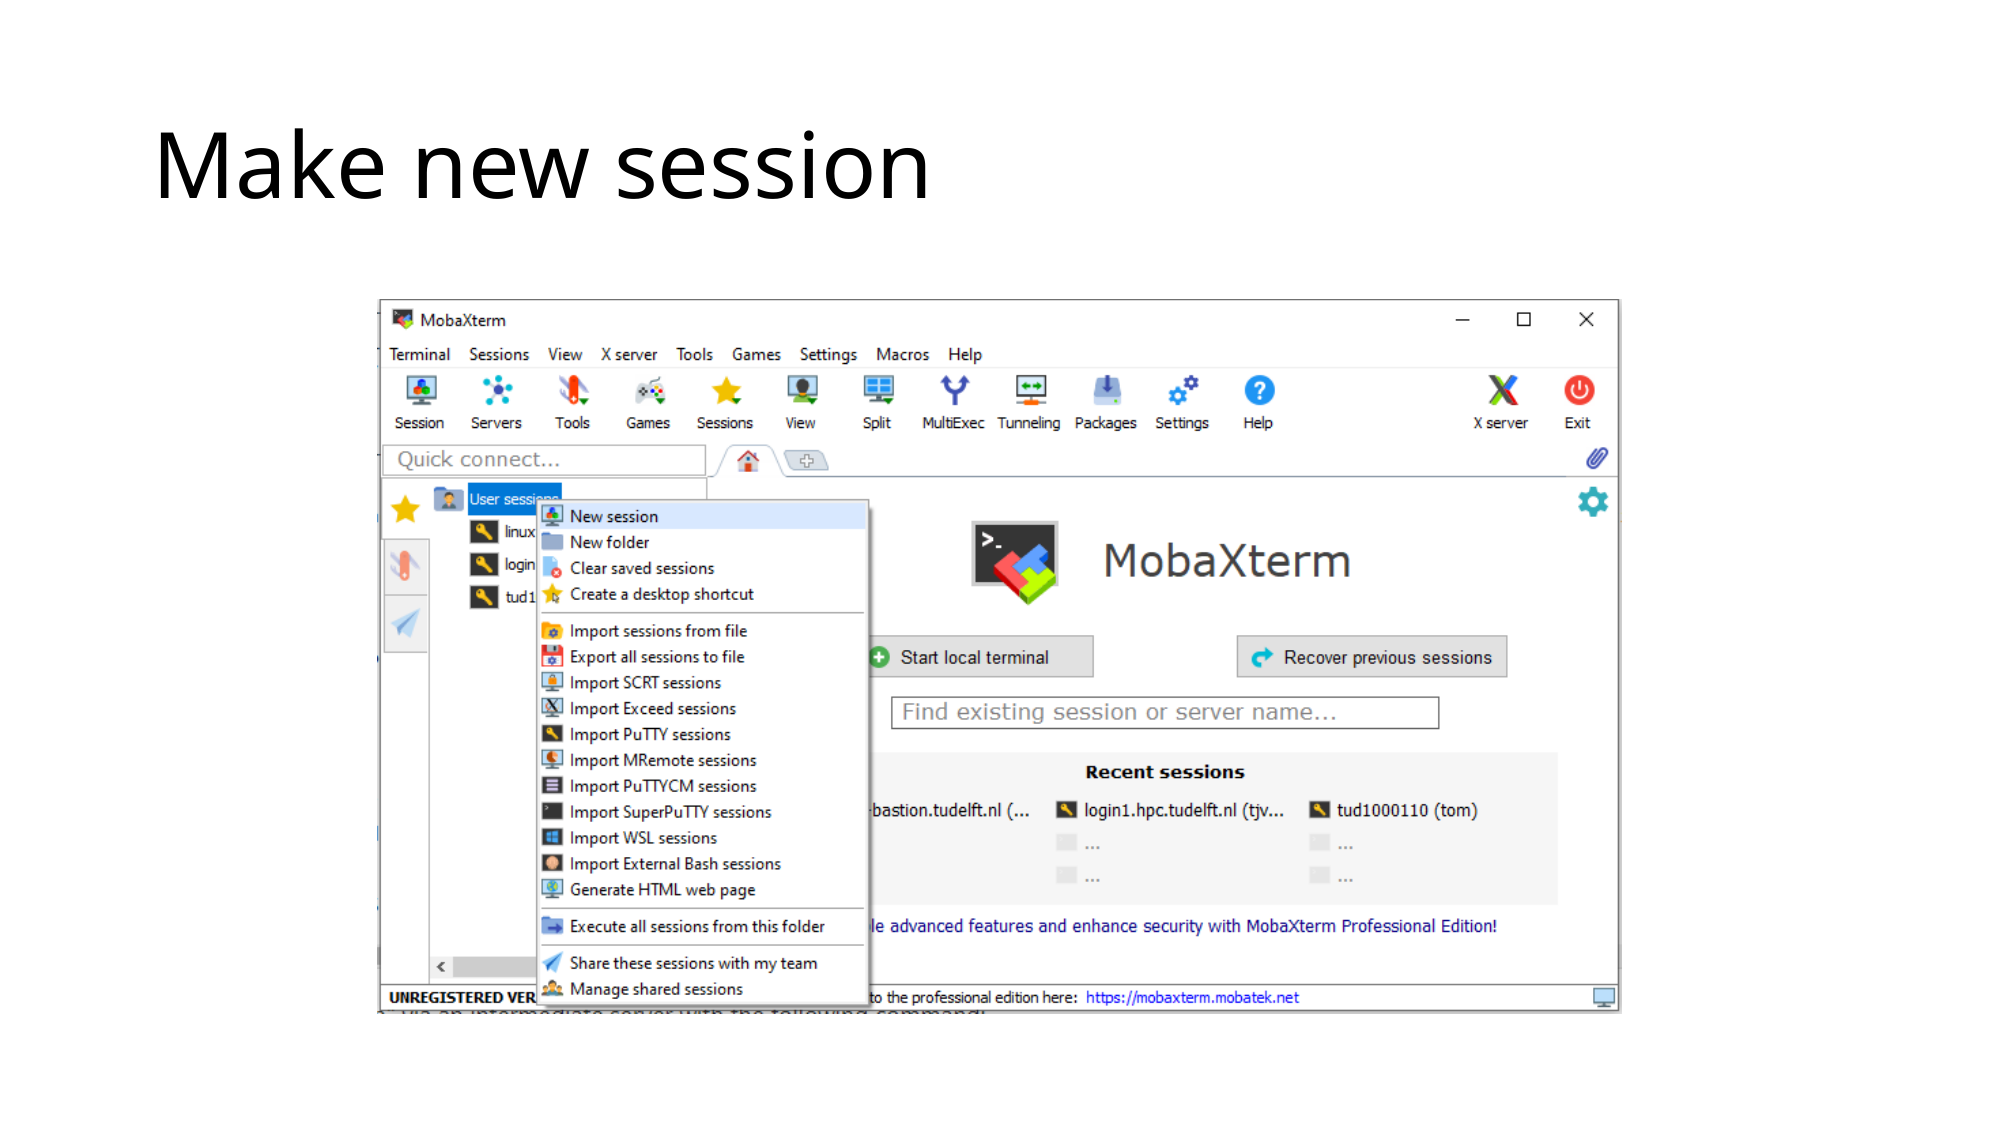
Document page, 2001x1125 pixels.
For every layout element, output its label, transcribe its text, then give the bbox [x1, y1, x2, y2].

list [377, 299, 1622, 1014]
title Make new session [137, 59, 1863, 278]
